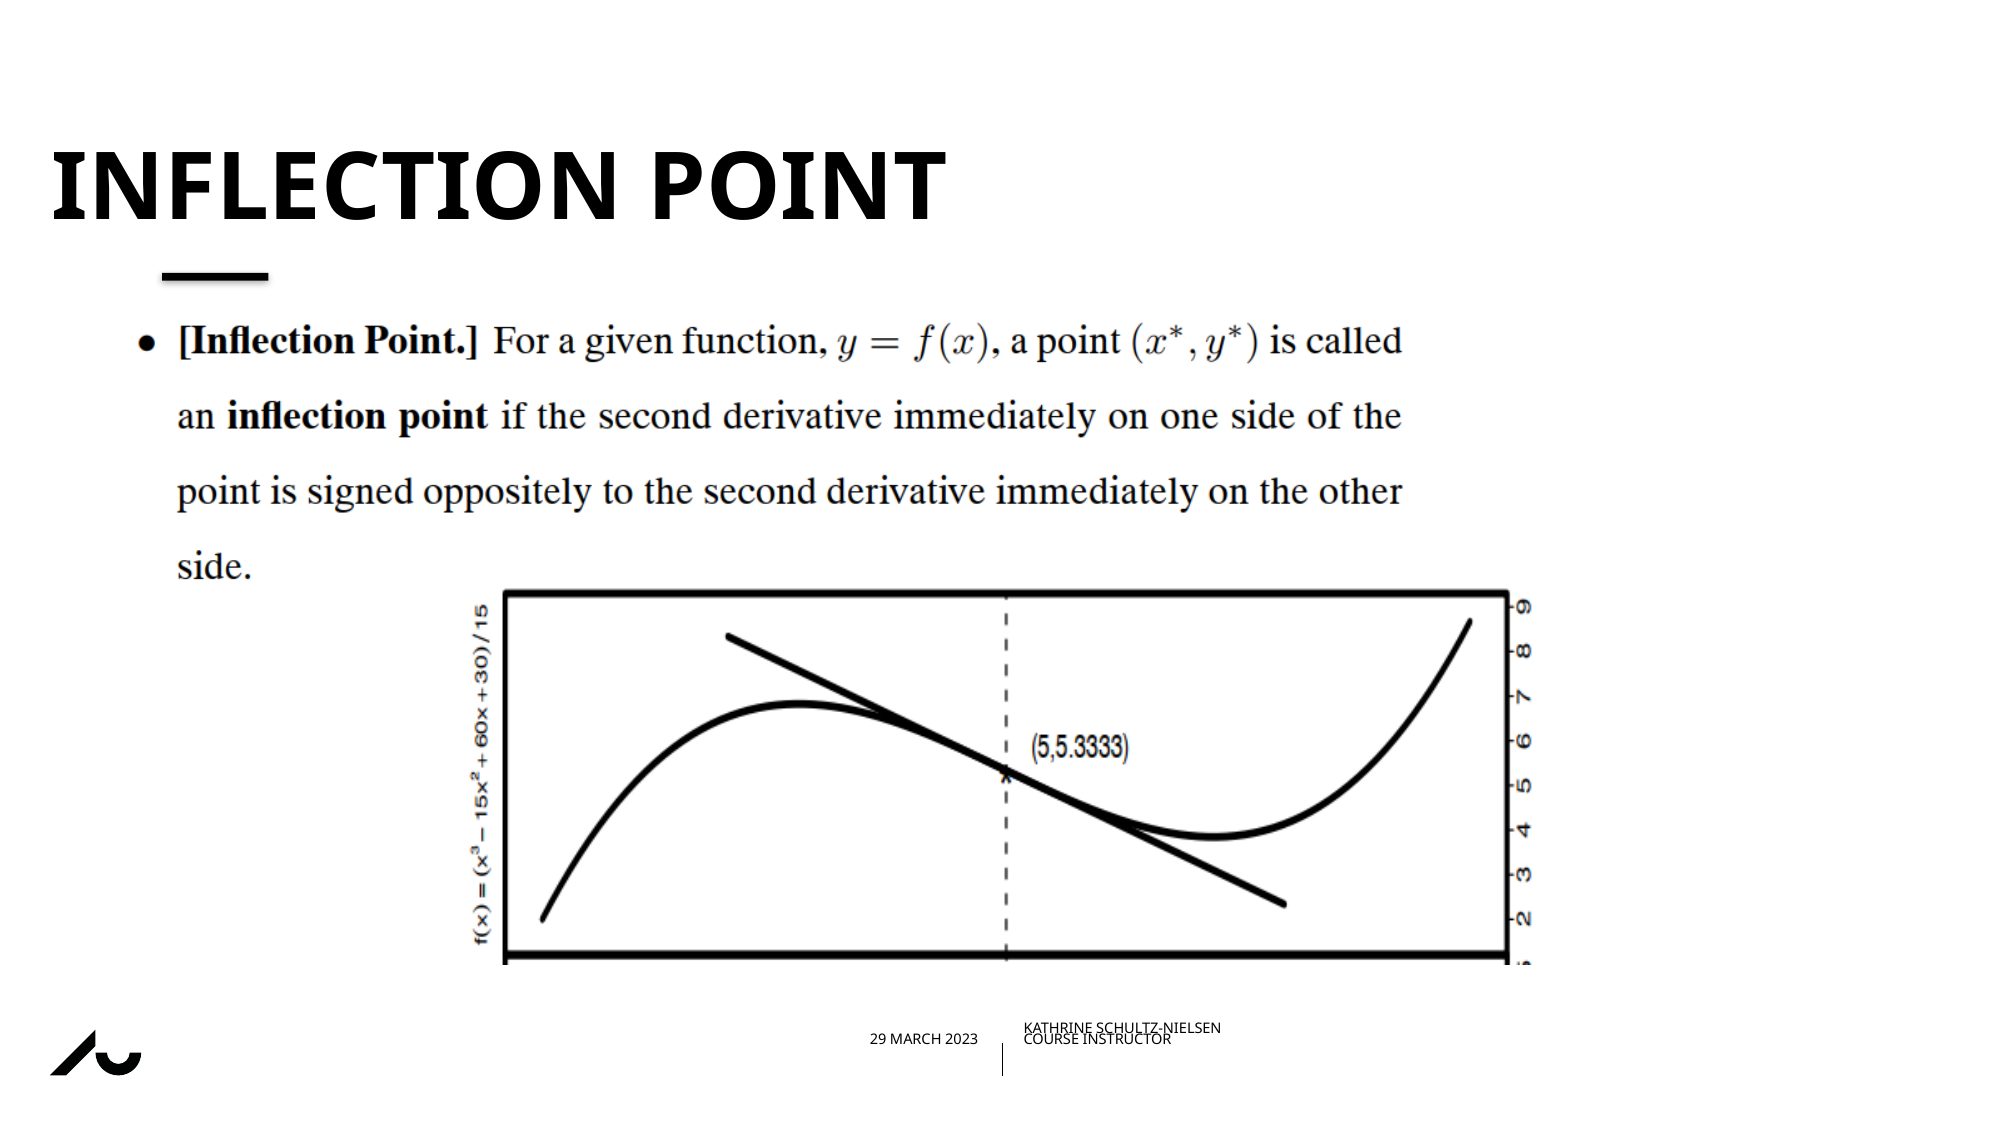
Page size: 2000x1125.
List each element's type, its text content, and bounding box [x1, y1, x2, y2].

title Inflection point [51, 24, 1948, 240]
picture [456, 574, 1543, 965]
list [125, 302, 1424, 608]
